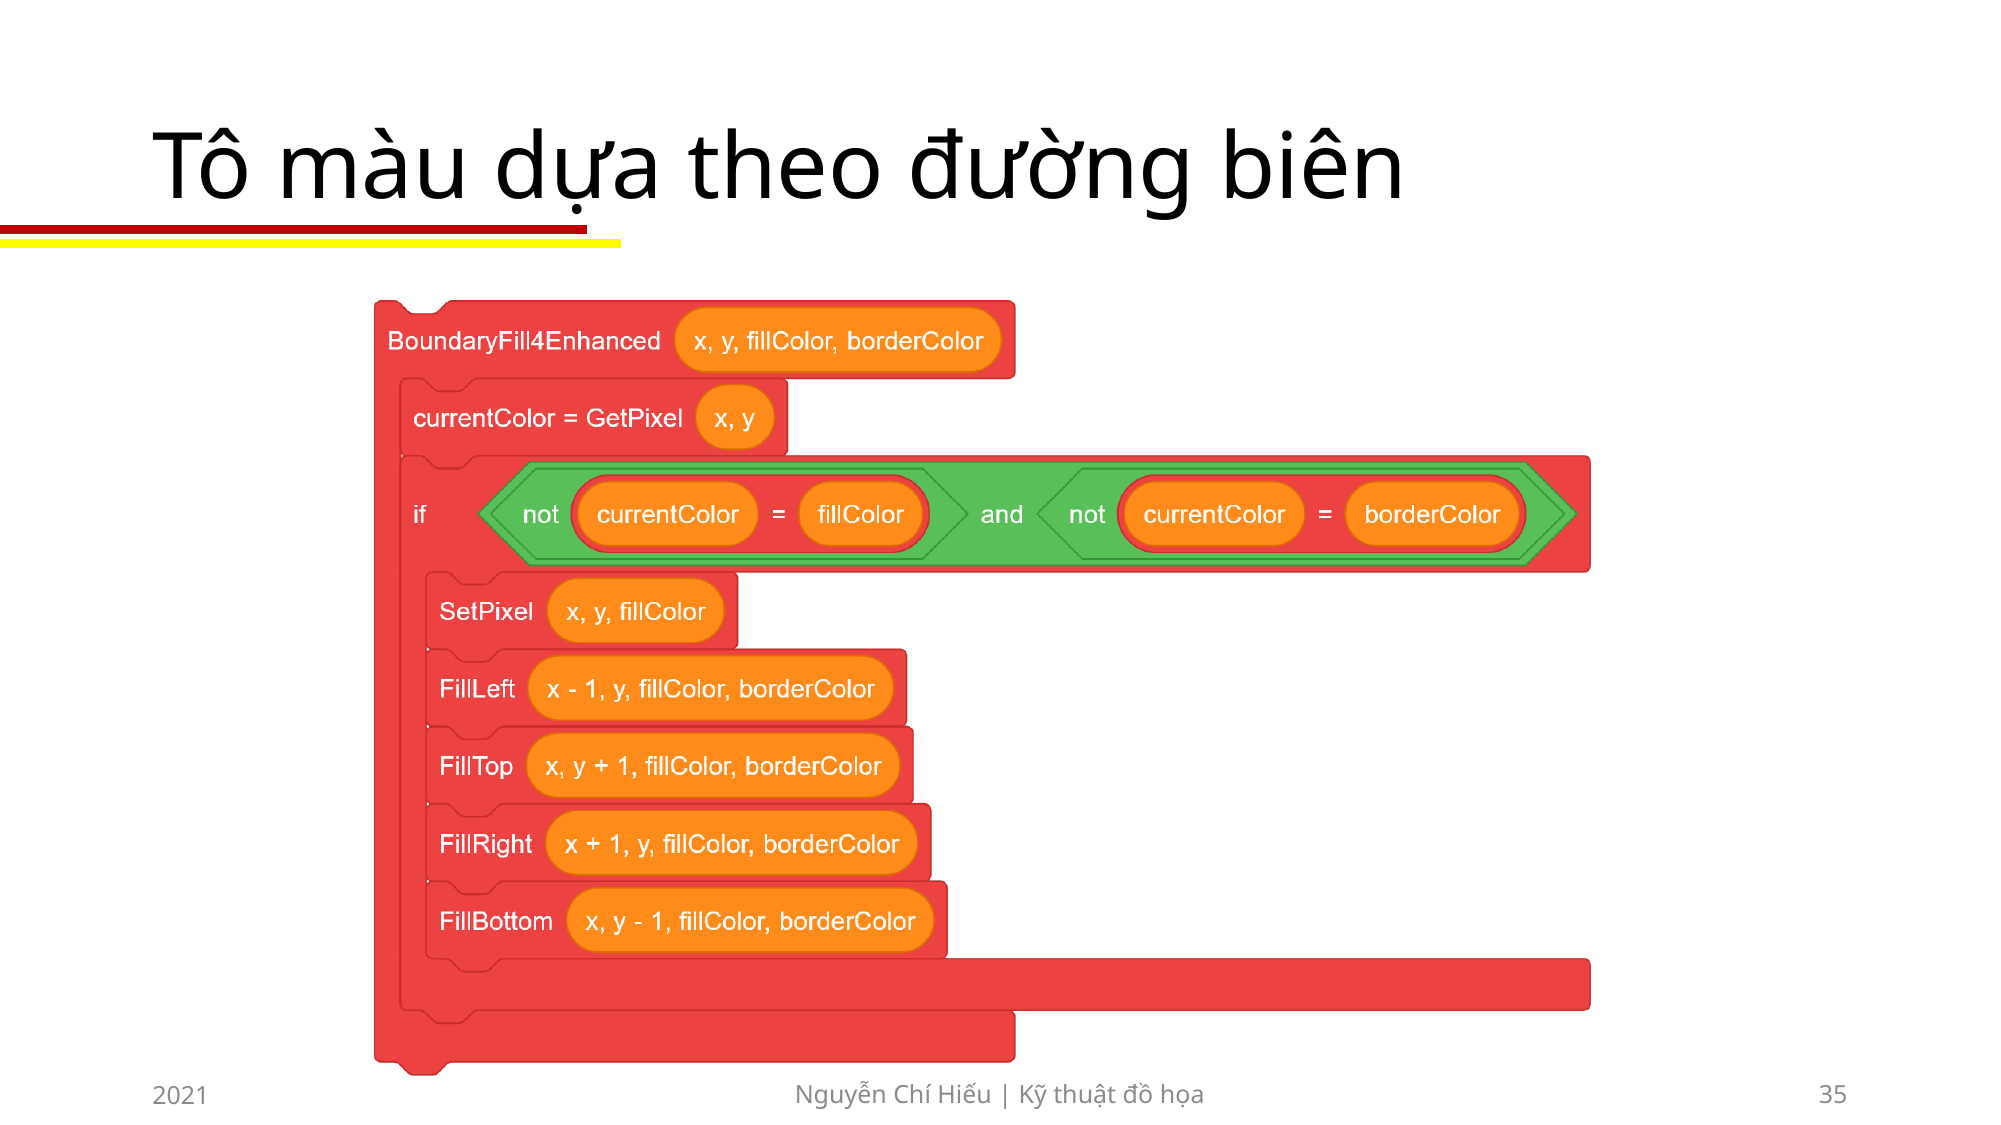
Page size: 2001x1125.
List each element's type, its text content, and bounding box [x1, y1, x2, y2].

title Tô màu dựa theo đường biên [137, 59, 1863, 278]
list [371, 299, 1629, 1093]
slide_number 35 [1412, 1065, 1863, 1125]
footer Nguyễn Chí Hiếu | Kỹ thuật đồ họa [662, 1093, 1338, 1125]
slide_number 2021 [137, 1065, 588, 1125]
